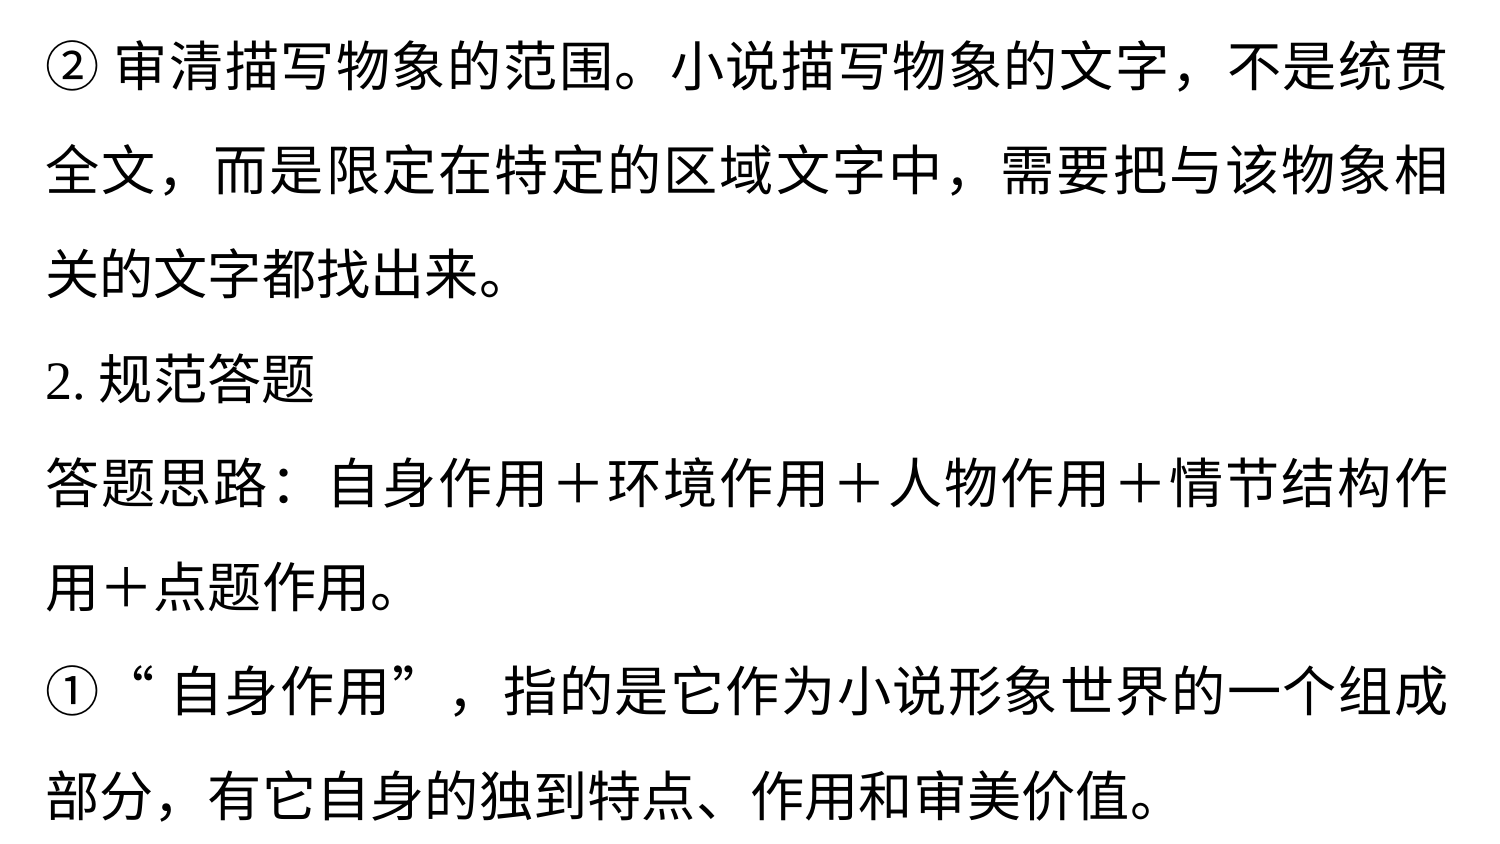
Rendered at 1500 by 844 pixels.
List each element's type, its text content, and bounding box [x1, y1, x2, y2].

text_box ②审清描写物象的范围。小说描写物象的文字，不是统贯全文，而是限定在特定的区域文字中，需要把与该物象相关的文字都找出来。 2.规范答题 答题思路：自身作用＋环境作用＋人物作用＋情节结构作用＋点题作用。 ①“自身作用”，指的是它作为小说形象世界的一个组成部分，有它自身的独到特点、作用和审美价值。 [30, 0, 1464, 835]
